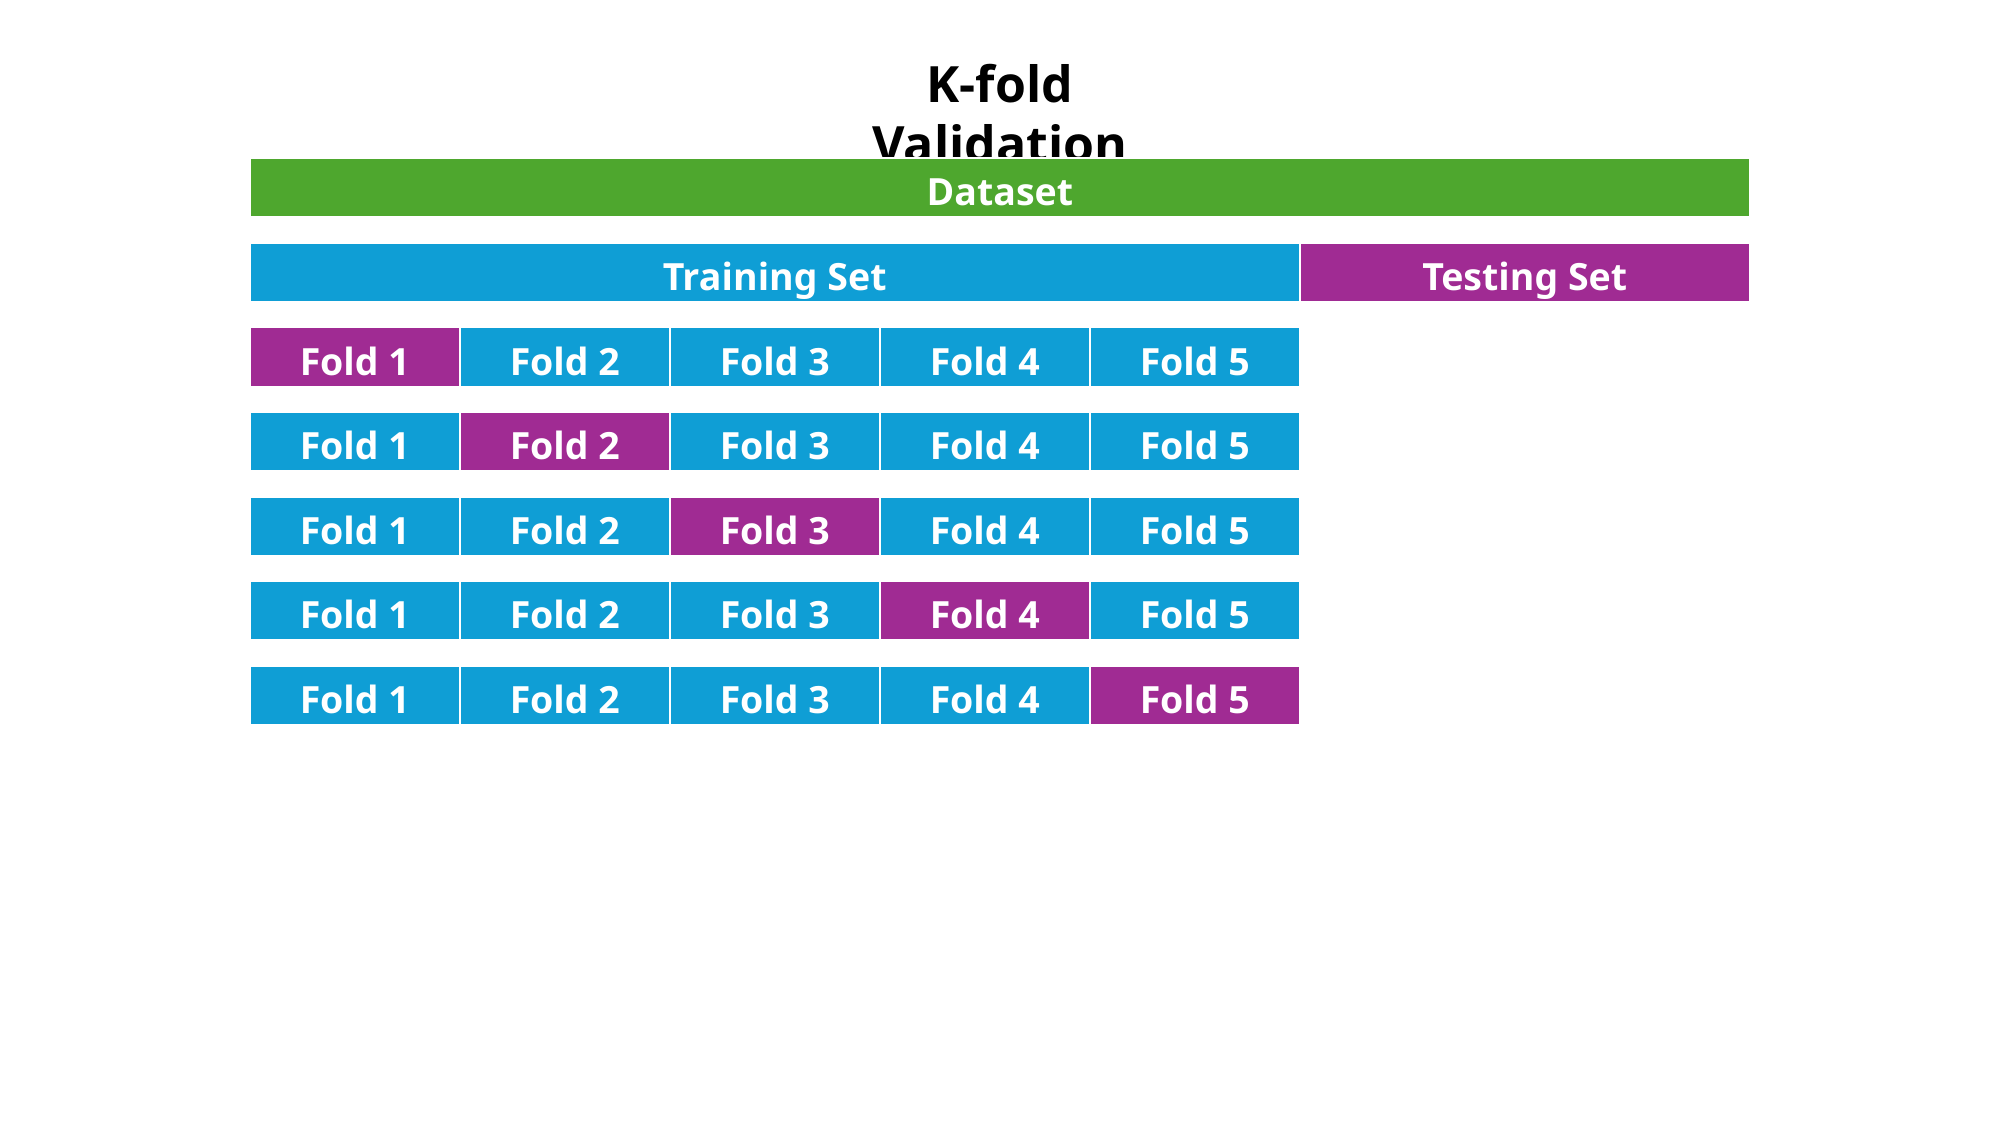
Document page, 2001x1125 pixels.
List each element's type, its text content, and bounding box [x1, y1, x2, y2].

table_header Fold 2 [461, 667, 669, 724]
table_header Fold 1 [251, 582, 459, 639]
table_header Fold 3 [671, 413, 879, 470]
table_header Fold 5 [1091, 328, 1299, 386]
table_header Fold 2 [461, 328, 669, 386]
table_header Fold 2 [461, 498, 669, 555]
table_header Fold 1 [251, 328, 459, 386]
table_header Fold 3 [671, 667, 879, 724]
table_header Dataset [251, 159, 1749, 216]
table_header Fold 4 [881, 667, 1089, 724]
table_header Training Set [251, 244, 1299, 301]
table_header Fold 3 [671, 328, 879, 386]
table_header Fold 2 [461, 582, 669, 639]
table_header Fold 3 [671, 582, 879, 639]
table_header Fold 1 [251, 498, 459, 555]
table_header Fold 5 [1091, 667, 1299, 724]
table_header Fold 4 [881, 582, 1089, 639]
table_header Fold 5 [1091, 413, 1299, 470]
text_box K-fold Validation [795, 44, 1205, 157]
table_header Fold 1 [251, 413, 459, 470]
table_header Fold 2 [461, 413, 669, 470]
table_header Fold 1 [251, 667, 459, 724]
table_header Testing Set [1301, 244, 1749, 301]
table_header Fold 4 [881, 413, 1089, 470]
table_header Fold 3 [671, 498, 879, 555]
table_header Fold 5 [1091, 582, 1299, 639]
table_header Fold 4 [881, 498, 1089, 555]
table_header Fold 5 [1091, 498, 1299, 555]
table_header Fold 4 [881, 328, 1089, 386]
